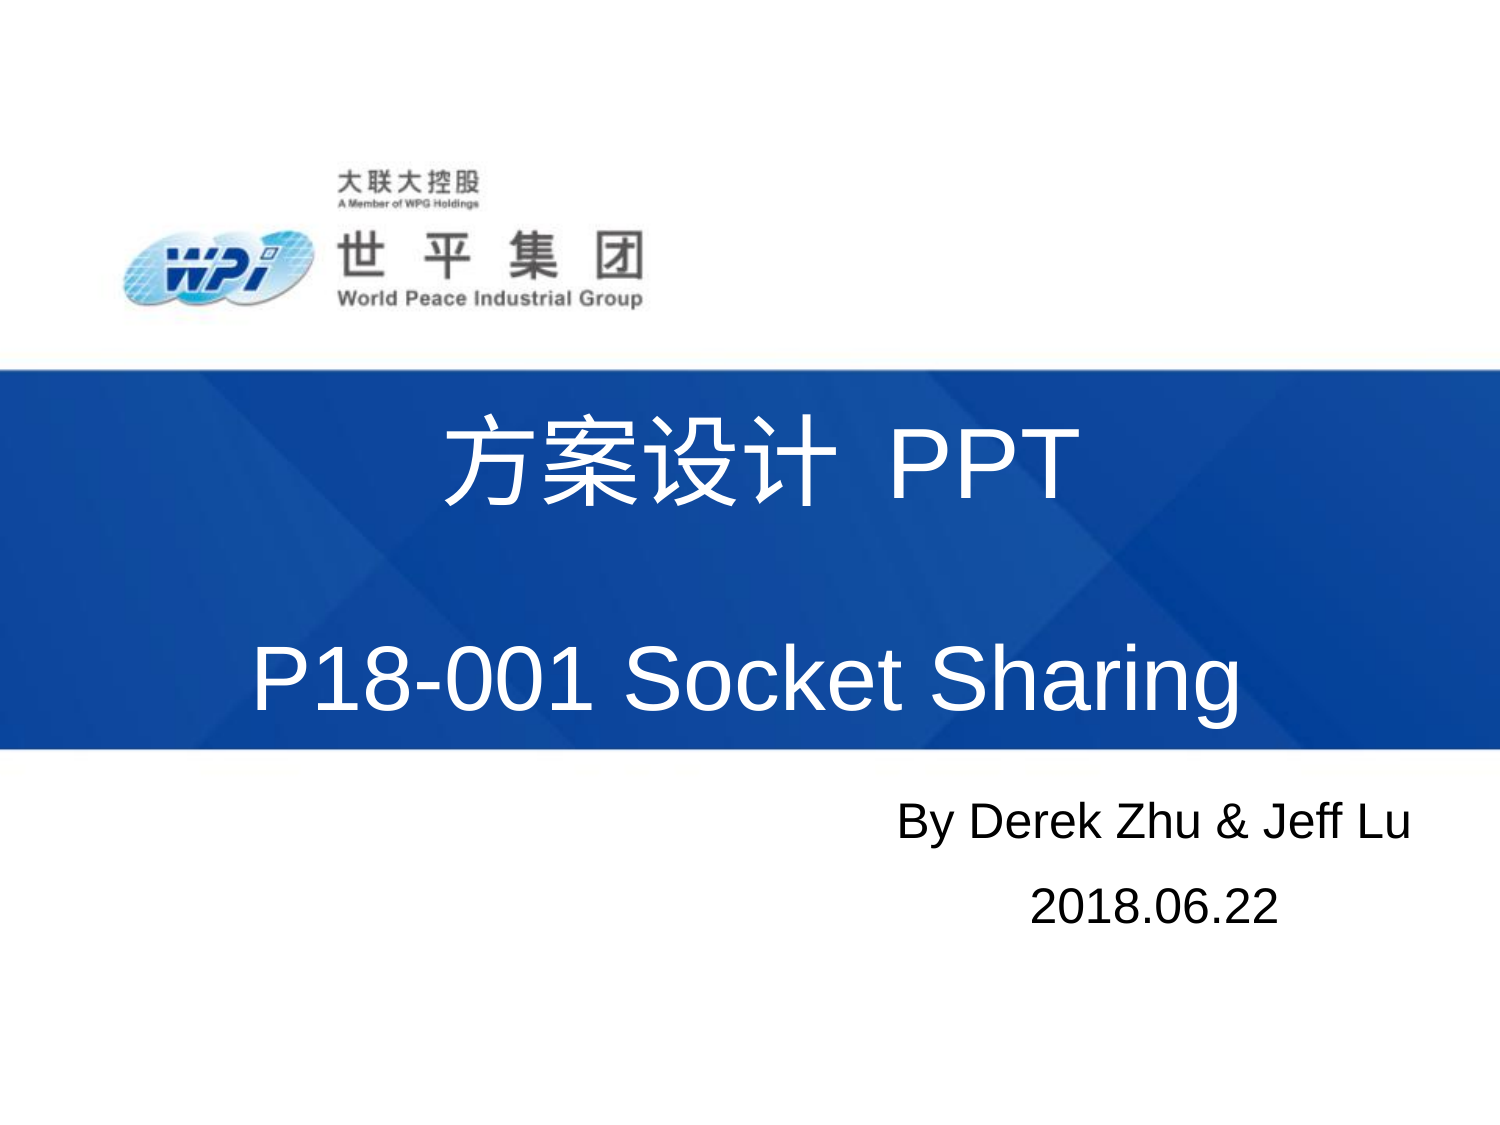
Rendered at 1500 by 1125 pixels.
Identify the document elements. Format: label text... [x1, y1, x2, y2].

text_box 方案设计 PPT P18-001 Socket Sharing [105, 375, 1417, 752]
picture [0, 0, 1500, 1125]
text_box By Derek Zhu & Jeff Lu 2018.06.22 [844, 781, 1465, 941]
